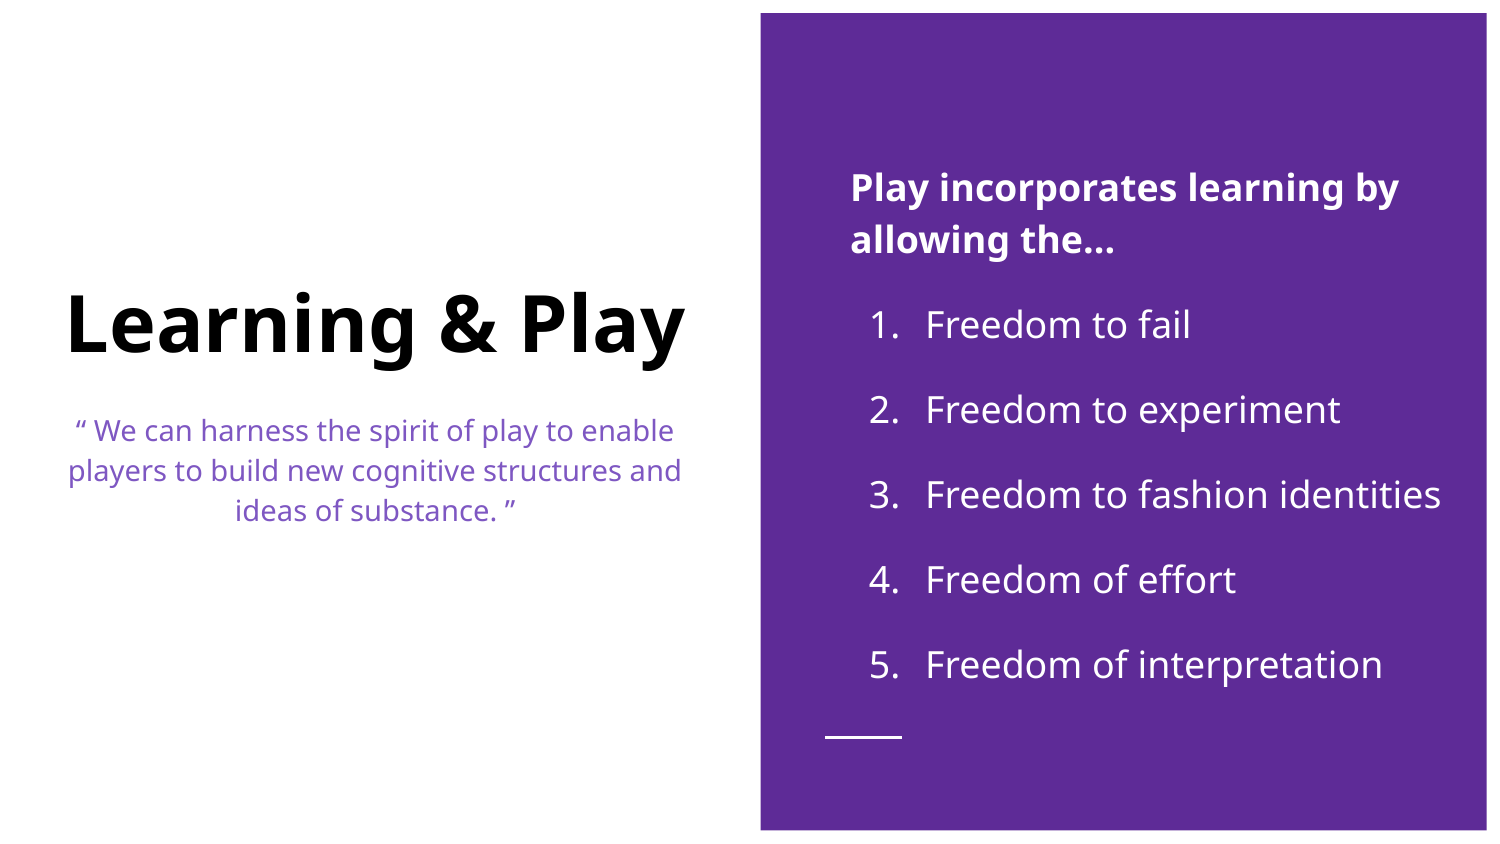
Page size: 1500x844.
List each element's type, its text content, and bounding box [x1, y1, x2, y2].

subtitle “ We can harness the spirit of play to enable players to build new cognitive structures and ideas of substance. ” [43, 391, 708, 613]
list Play incorporates learning by allowing the... Freedom to fail Freedom to experiment Freedom to fashion identities Freedom of effort Freedom of interpretation [835, 118, 1465, 725]
title Learning & Play [43, 131, 708, 383]
